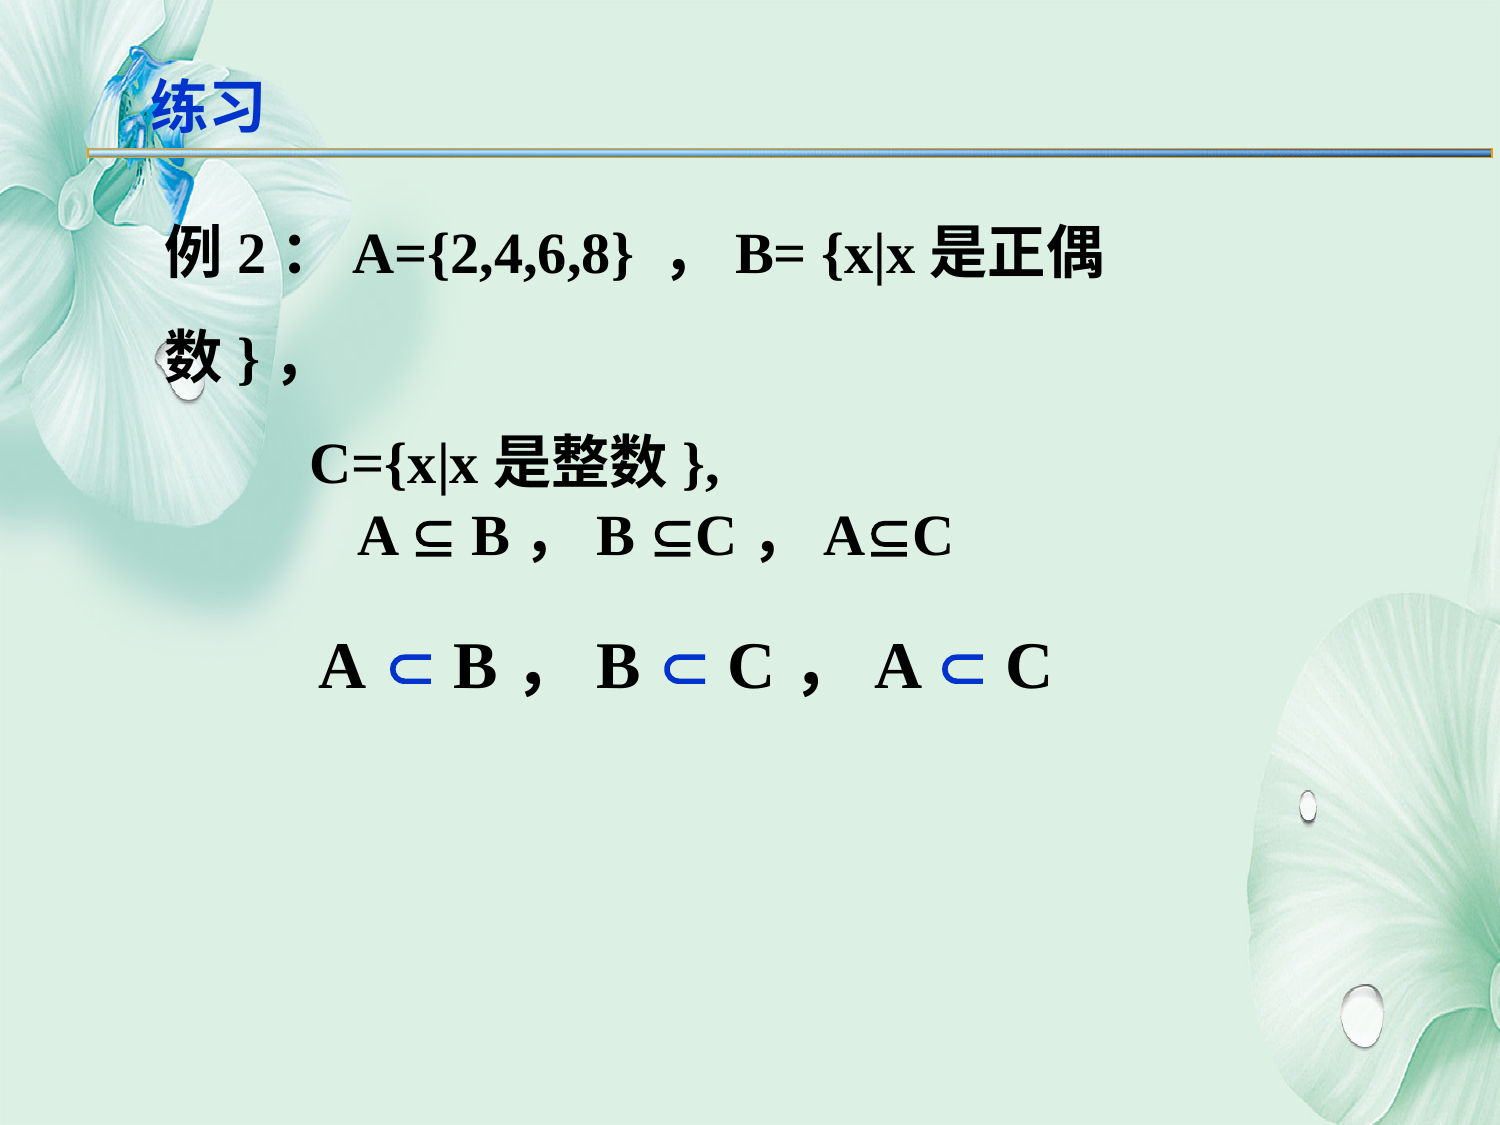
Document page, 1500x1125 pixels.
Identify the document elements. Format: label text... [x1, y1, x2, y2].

text_box A  B，B C，AC [342, 454, 1240, 575]
list 例2：A={2,4,6,8} ，B= {x|x是正偶数}， C={x|x是整数}, [149, 172, 1258, 421]
text_box A  B，B  C，A  C [304, 614, 1261, 710]
picture [0, 0, 1500, 1125]
text_box 练习 [135, 63, 550, 148]
